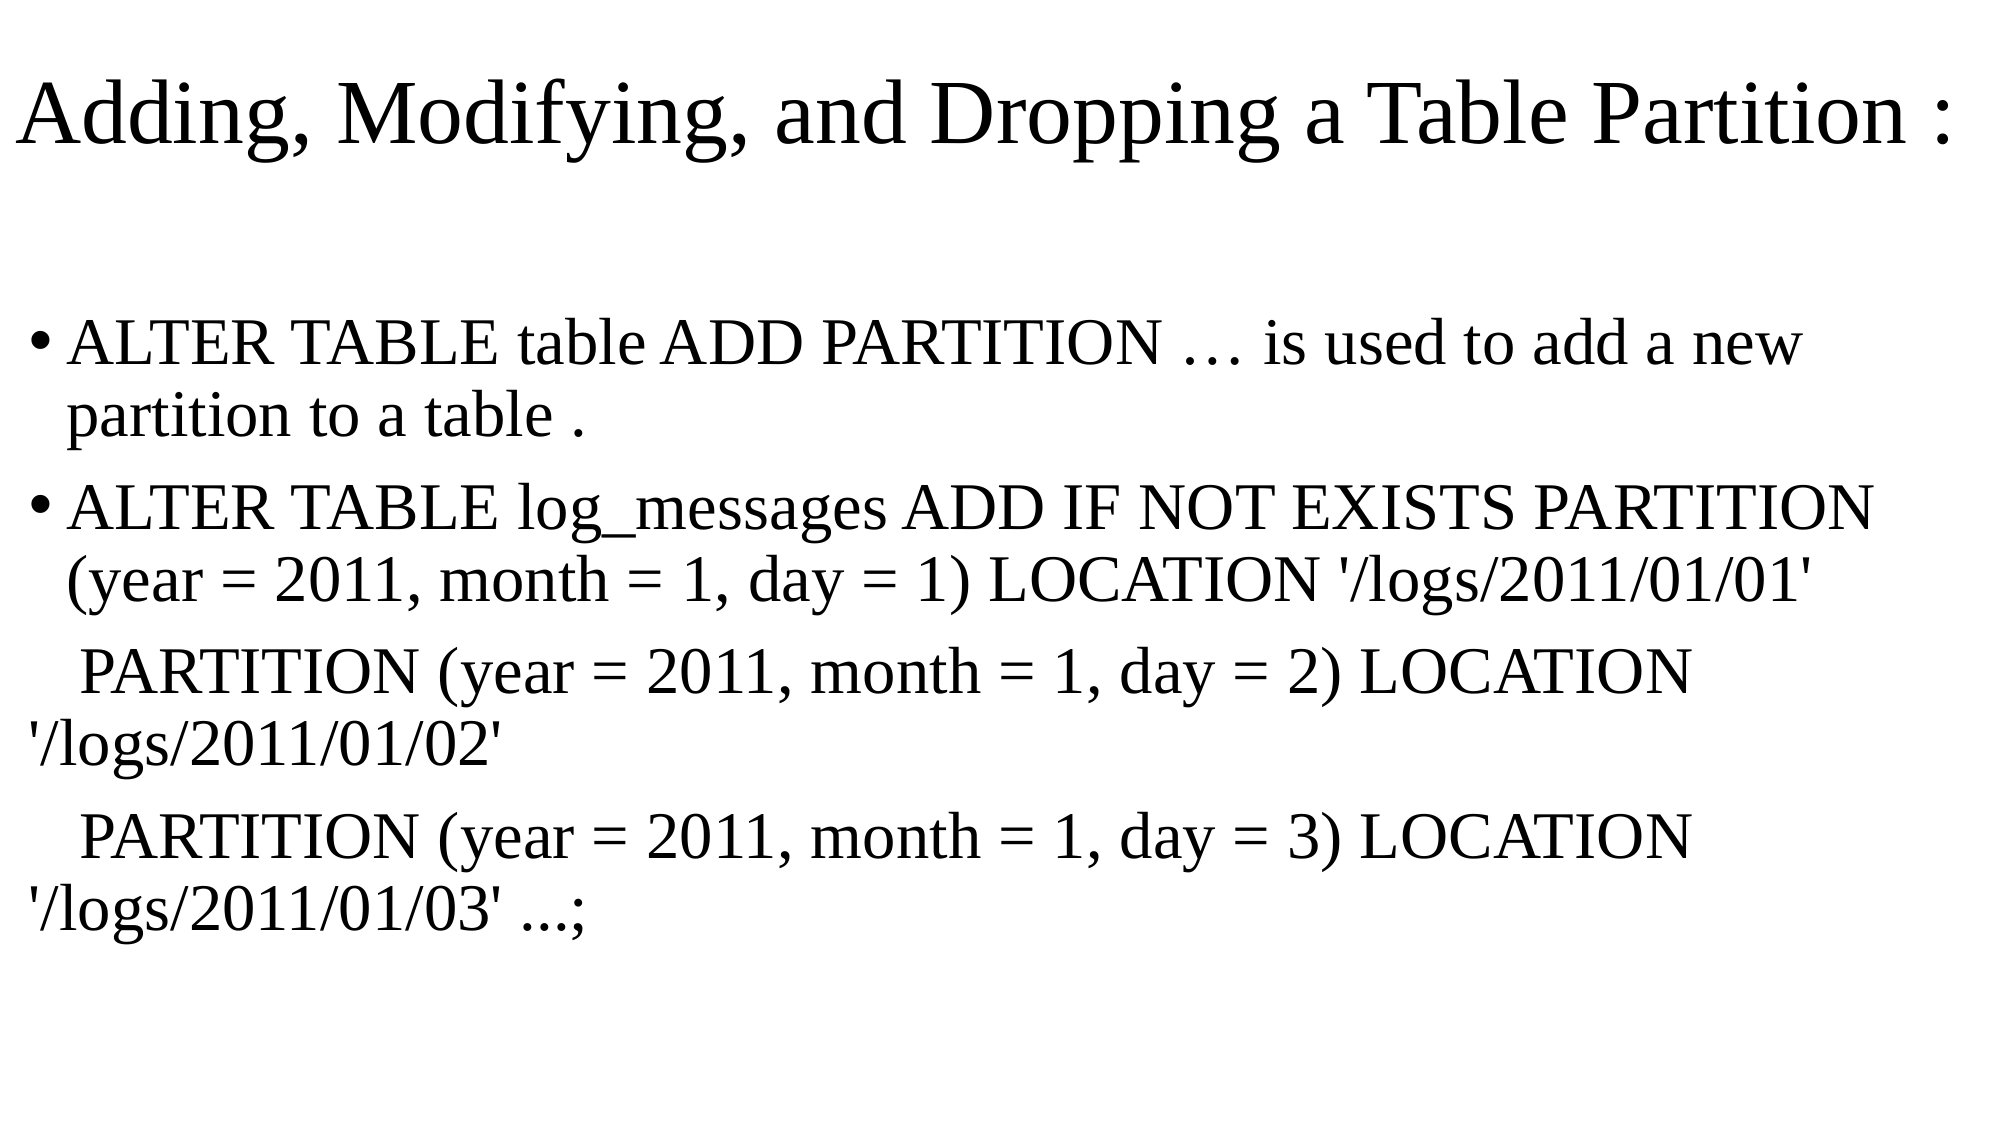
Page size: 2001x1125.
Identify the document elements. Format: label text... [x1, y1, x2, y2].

list ALTER TABLE table ADD PARTITION … is used to add a new partition to a table . ALTER TABLE log_messages ADD IF NOT EXISTS PARTITION (year = 2011, month = 1, day = 1) LOCATION '/logs/2011/01/01' PARTITION (year = 2011, month = 1, day = 2) LOCATION '/logs/2011/01/02' PARTITION (year = 2011, month = 1, day = 3) LOCATION '/logs/2011/01/03' ...; [13, 299, 1989, 1014]
title Adding, Modifying, and Dropping a Table Partition : [0, 59, 1989, 278]
